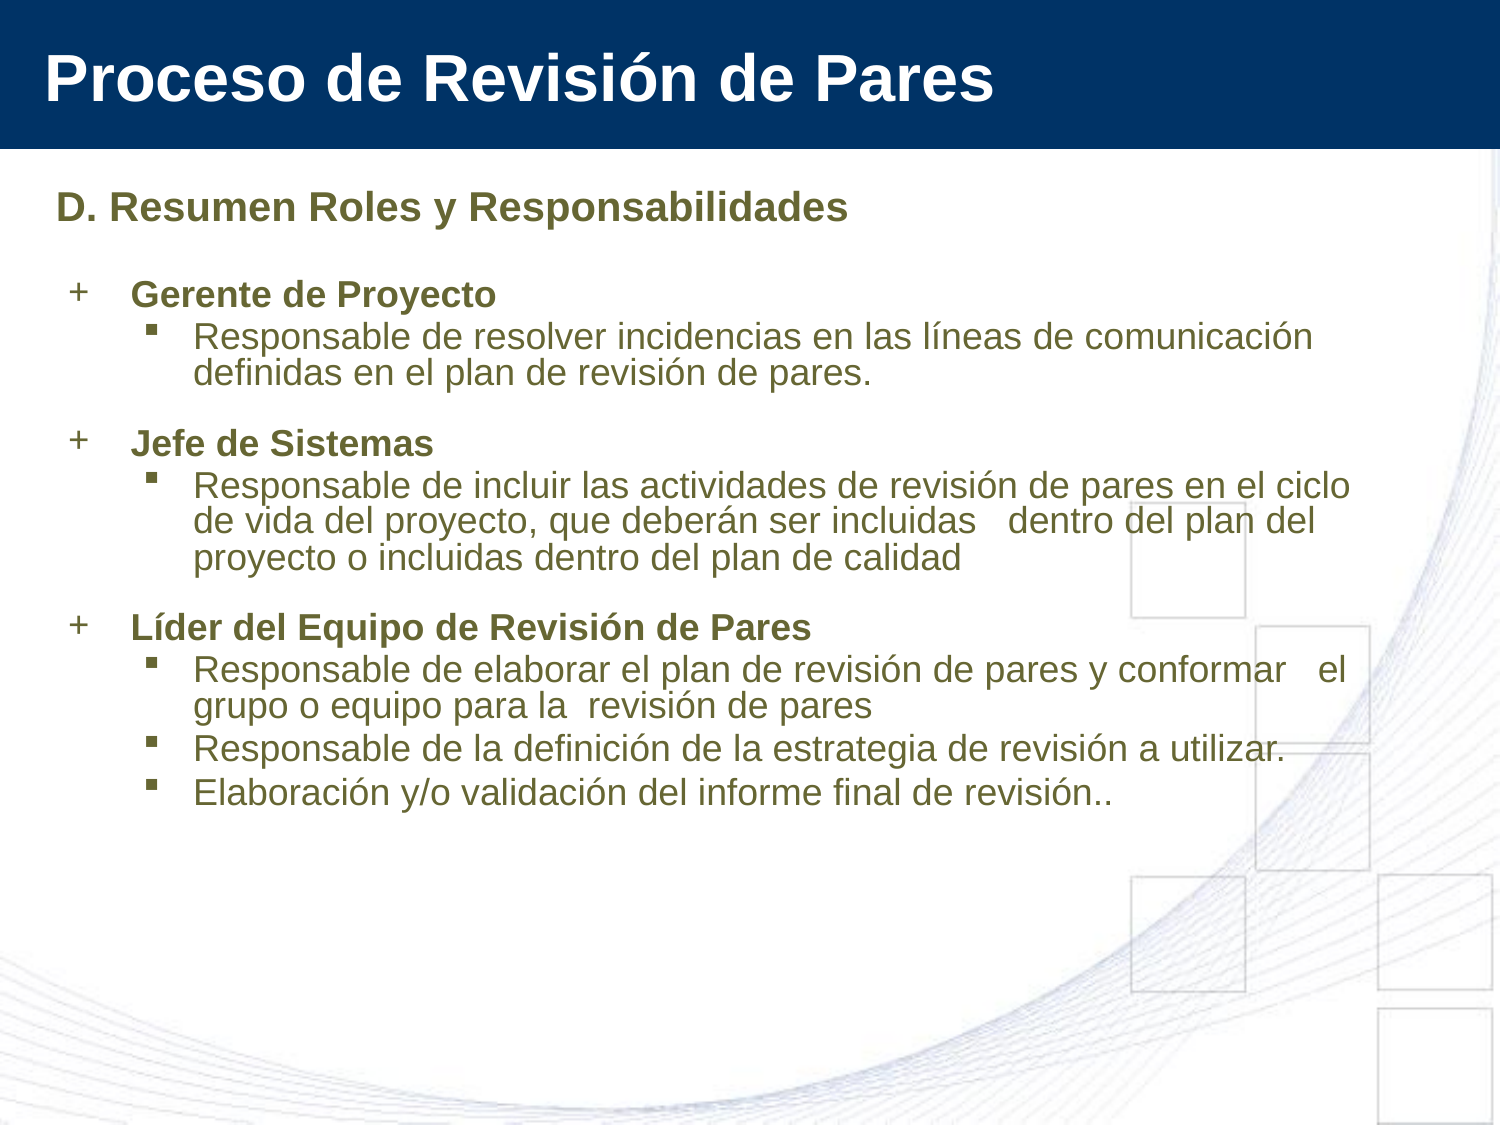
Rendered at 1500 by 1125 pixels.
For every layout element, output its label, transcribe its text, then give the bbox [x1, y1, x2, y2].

text_box D. Resumen Roles y Responsabilidades [41, 172, 1447, 238]
picture [0, 149, 1500, 1125]
title Proceso de Revisión de Pares [29, 35, 1330, 114]
list Gerente de Proyecto Responsable de resolver incidencias en las líneas de comunicación definidas en el plan de revisión de pares. Jefe de Sistemas Responsable de incluir las actividades de revisión de pares en el ciclo de vida del proyecto, que deberán ser incluidas dentro del plan del proyecto o incluidas dentro del plan de calidad Líder del Equipo de Revisión de Pares Responsable de elaborar el plan de revisión de pares y conformar el grupo o equipo para la revisión de pares Responsable de la definición de la estrategia de revisión a utilizar. Elaboración y/o validación del informe final de revisión.. [52, 278, 1412, 1071]
